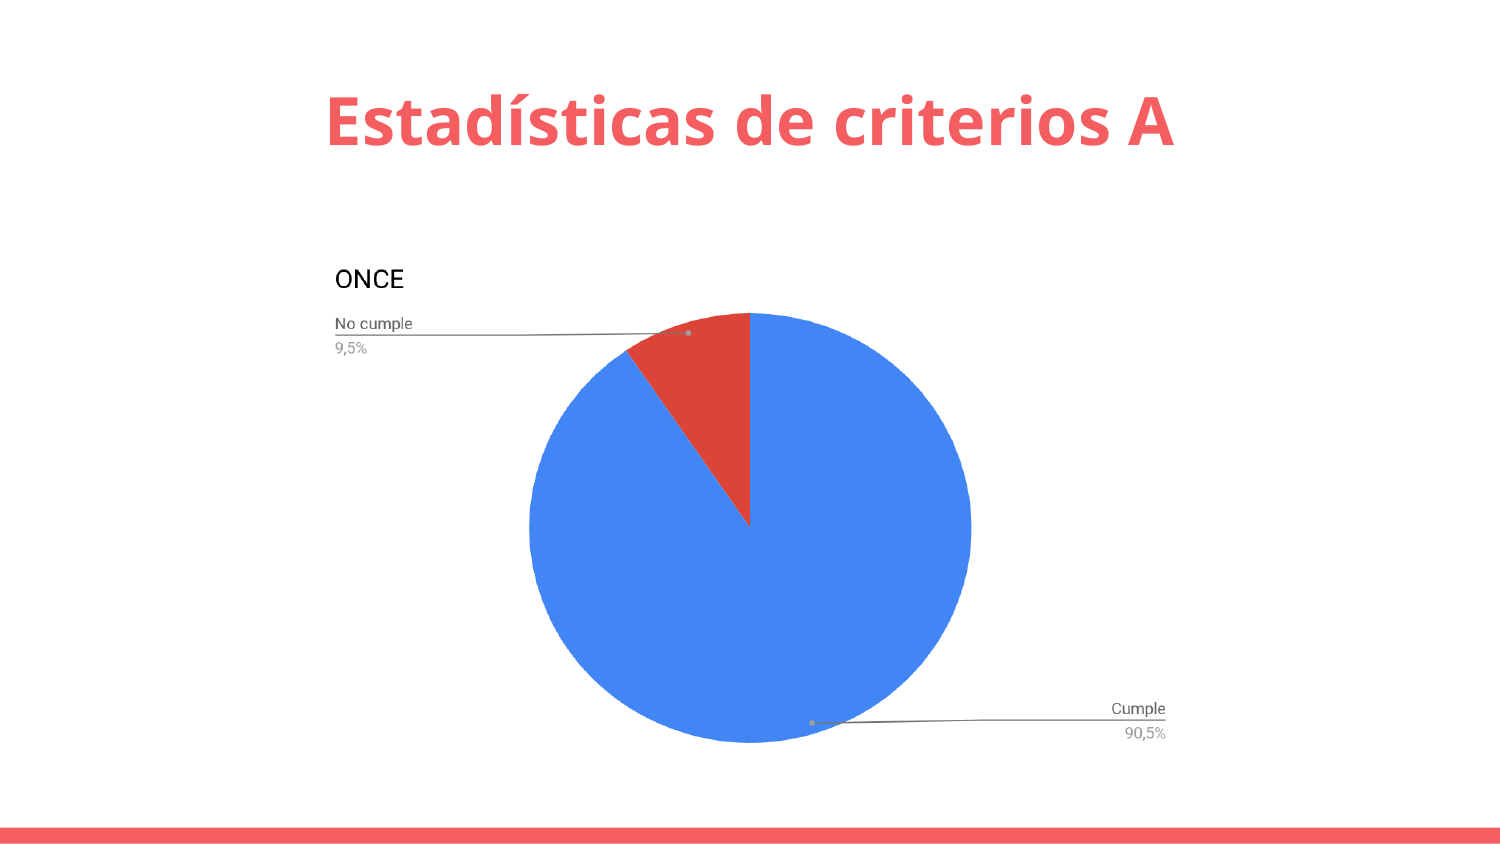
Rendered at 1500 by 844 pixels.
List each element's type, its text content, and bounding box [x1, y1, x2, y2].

title Estadísticas de criterios A [51, 64, 1449, 167]
picture [306, 236, 1194, 769]
